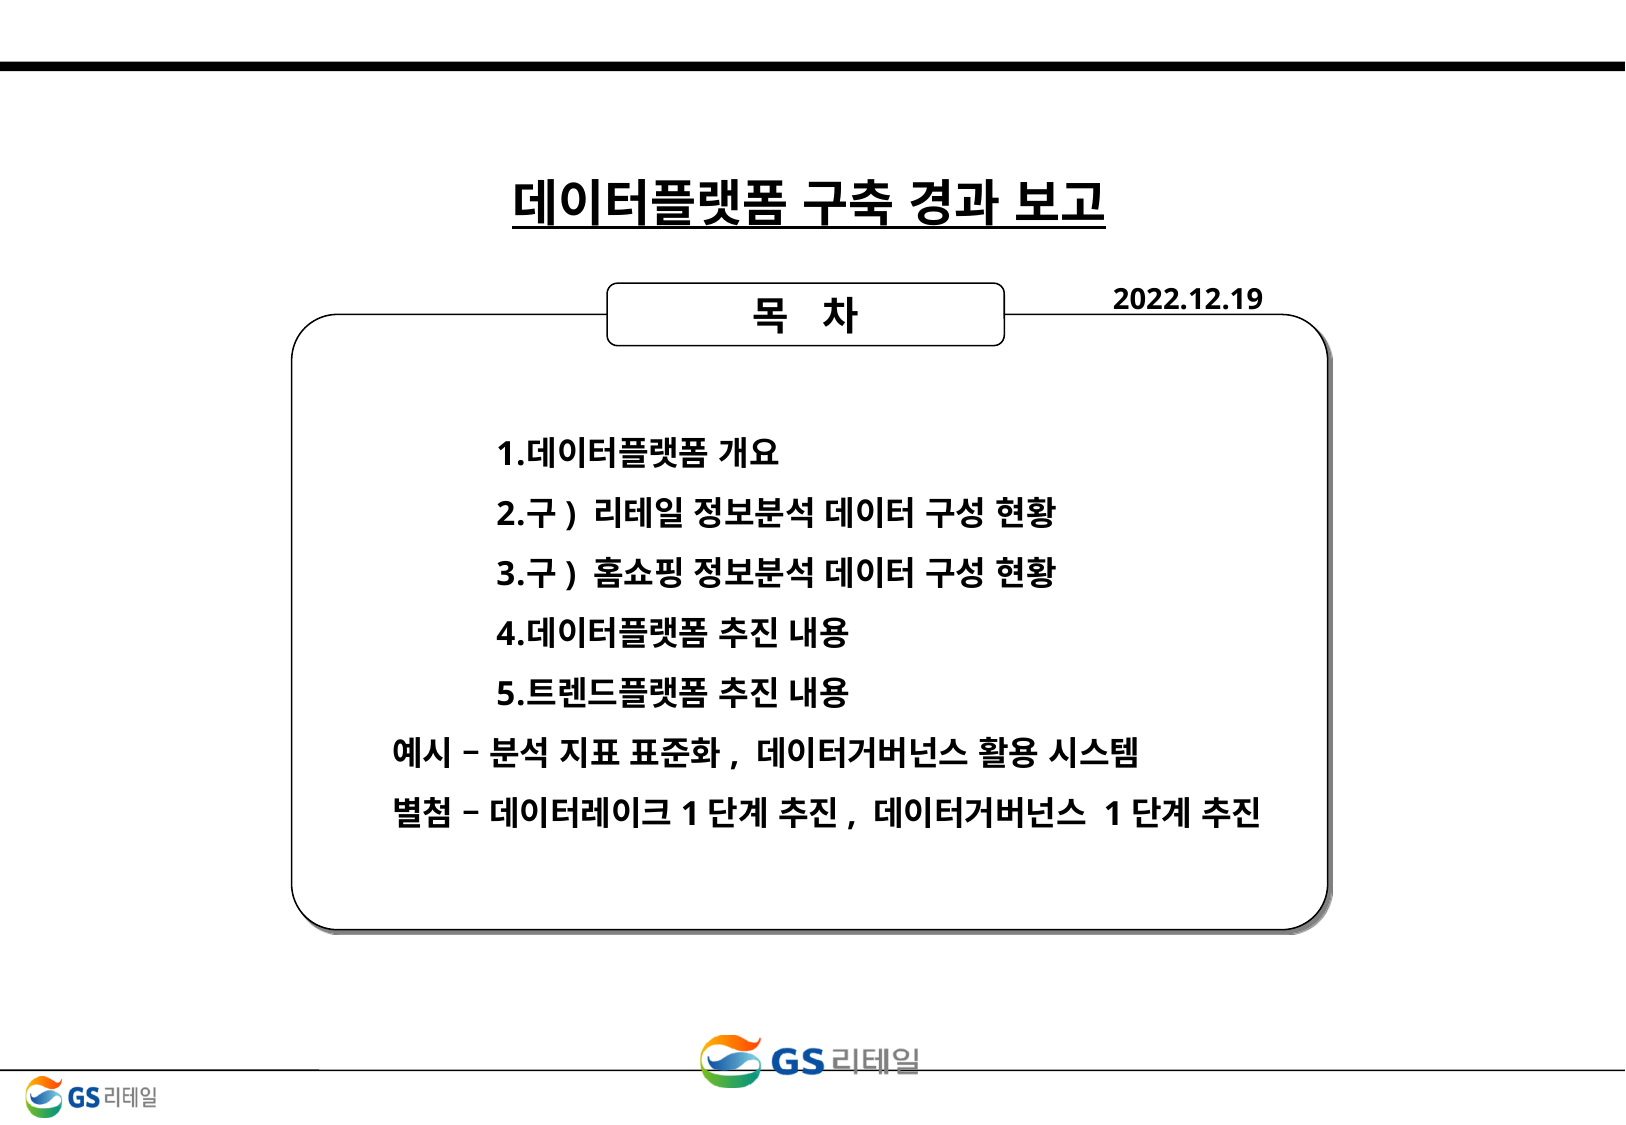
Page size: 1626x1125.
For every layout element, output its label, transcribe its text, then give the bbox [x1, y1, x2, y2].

text_box 데이터플랫폼 구축 경과 보고 [497, 164, 1122, 240]
text_box 데이터플랫폼 개요 구) 리테일 정보분석 데이터 구성 현황 구) 홈쇼핑 정보분석 데이터 구성 현황 데이터플랫폼 추진 내용 트렌드플랫폼 추진 내용 예시 – 분석 지표 표준화, 데이터거버넌스 활용 시스템 별첨 – 데이터레이크1단계 추진, 데이터거버넌스 1단계 추진 [291, 314, 1328, 930]
text_box 목 차 [607, 283, 1005, 346]
picture [699, 1034, 925, 1088]
picture [25, 1076, 159, 1118]
text_box 2022.12.19 [1098, 273, 1279, 314]
